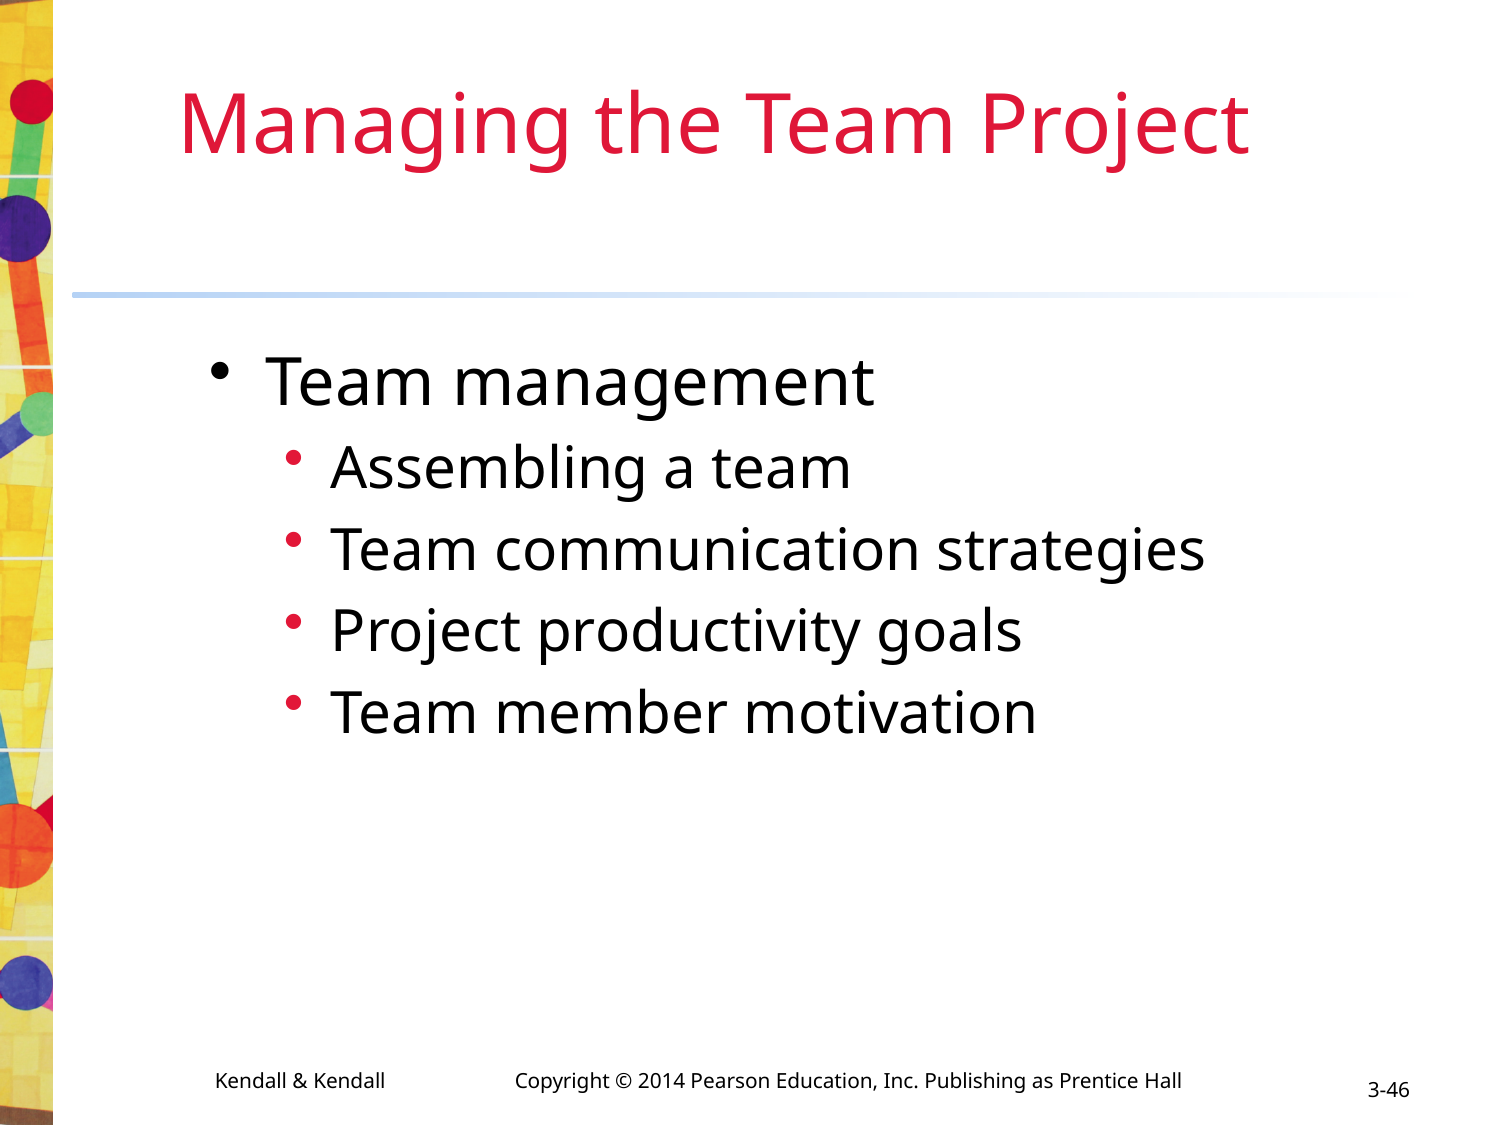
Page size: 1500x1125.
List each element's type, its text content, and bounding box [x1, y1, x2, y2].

list Team management Assembling a team Team communication strategies Project productivity goals Team member motivation [193, 330, 1470, 1007]
title Managing the Team Project [162, 62, 1455, 251]
slide_number 3-46 [1112, 1037, 1425, 1113]
picture [0, 0, 53, 1125]
